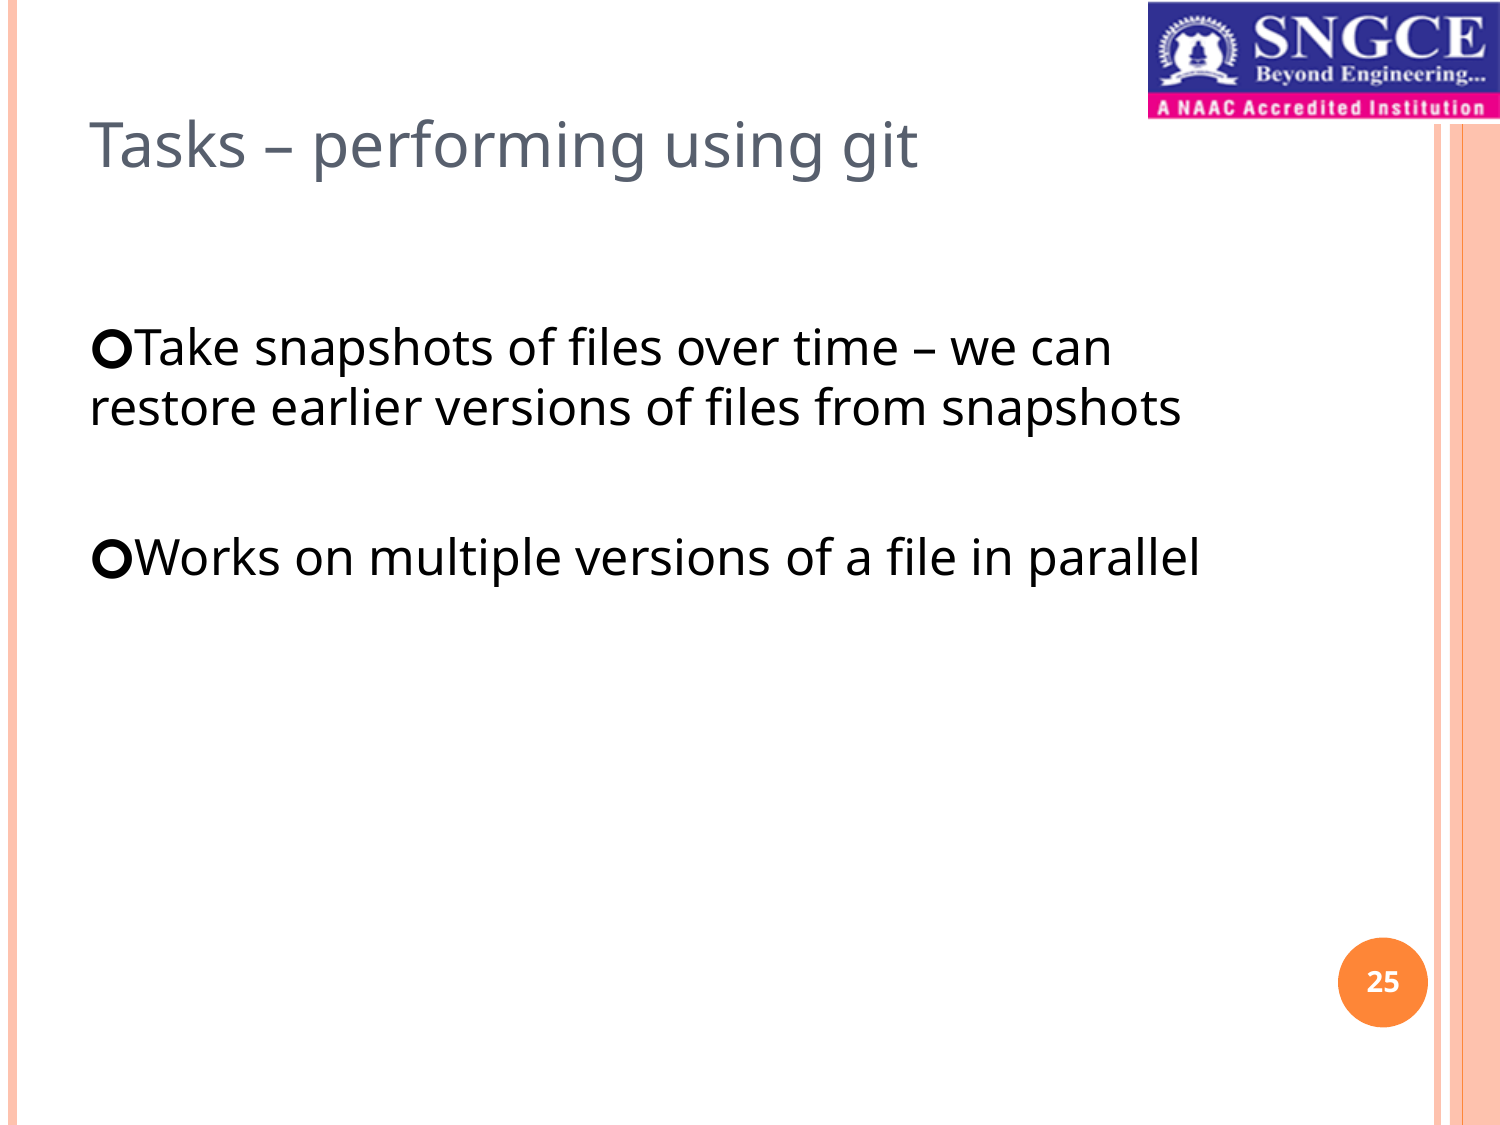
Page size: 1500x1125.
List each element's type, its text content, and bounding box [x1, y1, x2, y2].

picture [1148, 0, 1500, 124]
text_box ‹#› [1333, 940, 1434, 1027]
text_box Tasks – performing using git [74, 45, 1300, 233]
text_box Take snapshots of files over time – we can restore earlier versions of files from snapshots Works on multiple versions of a file in parallel [74, 262, 1300, 1062]
